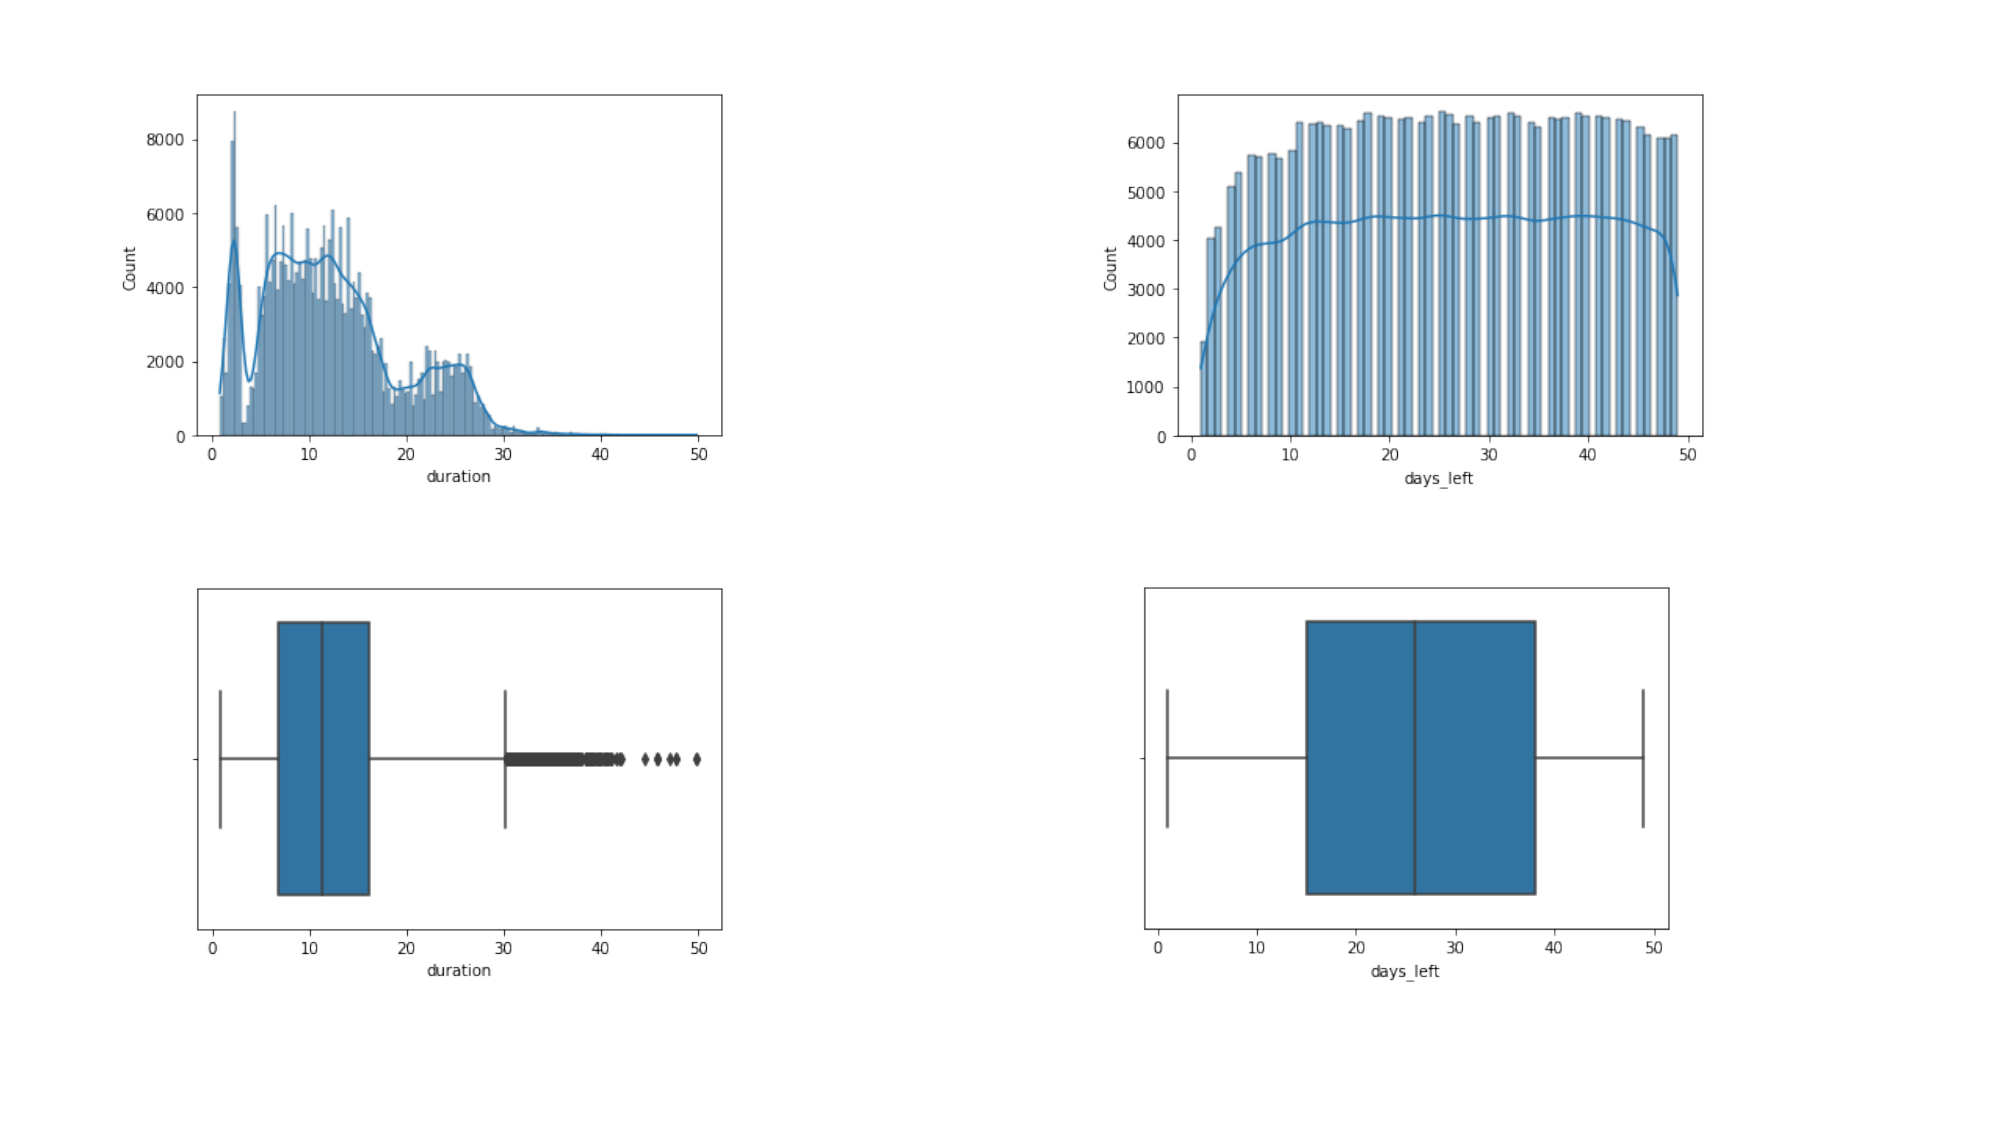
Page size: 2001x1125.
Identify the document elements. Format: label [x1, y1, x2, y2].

picture [112, 85, 731, 495]
picture [180, 579, 731, 990]
picture [1093, 85, 1712, 497]
picture [1127, 578, 1678, 990]
